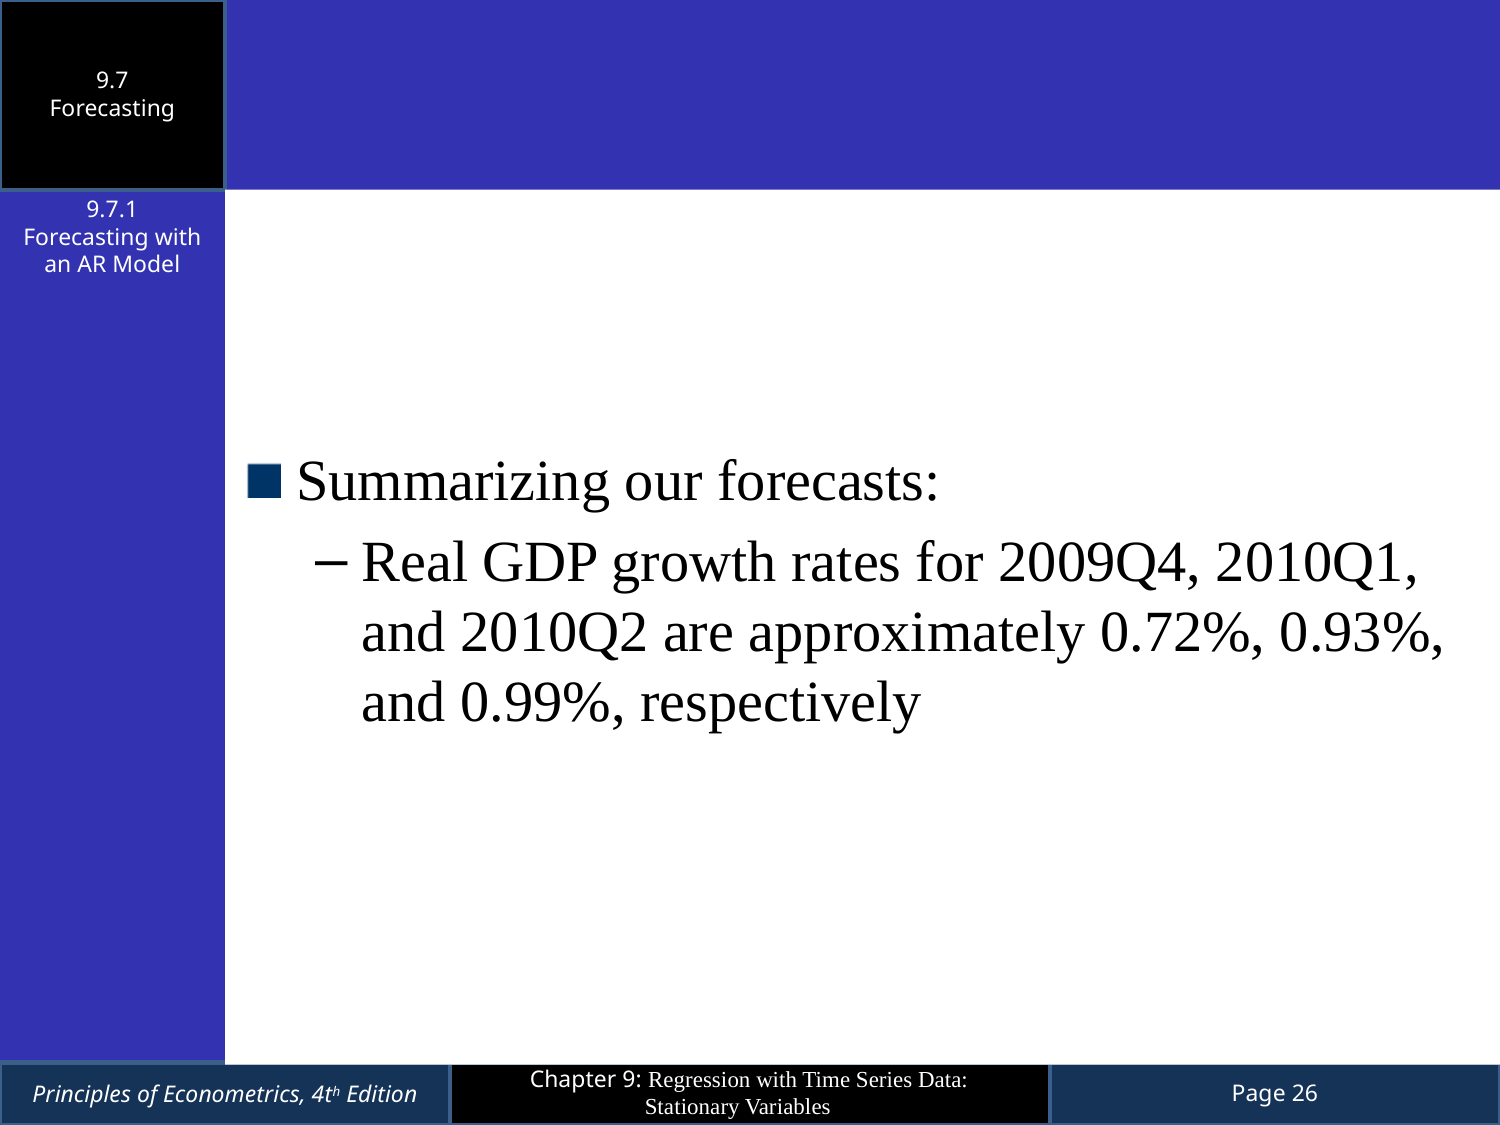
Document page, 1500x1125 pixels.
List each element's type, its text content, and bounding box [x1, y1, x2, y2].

picture [240, 456, 281, 498]
list Summarizing our forecasts: Real GDP growth rates for 2009Q4, 2010Q1, and 2010Q2 are approximately 0.72%, 0.93%, and 0.99%, respectively [225, 189, 1500, 1065]
text_box 9.7 Forecasting [0, 58, 225, 129]
text_box 9.7.1 Forecasting with an AR Model [0, 187, 225, 285]
